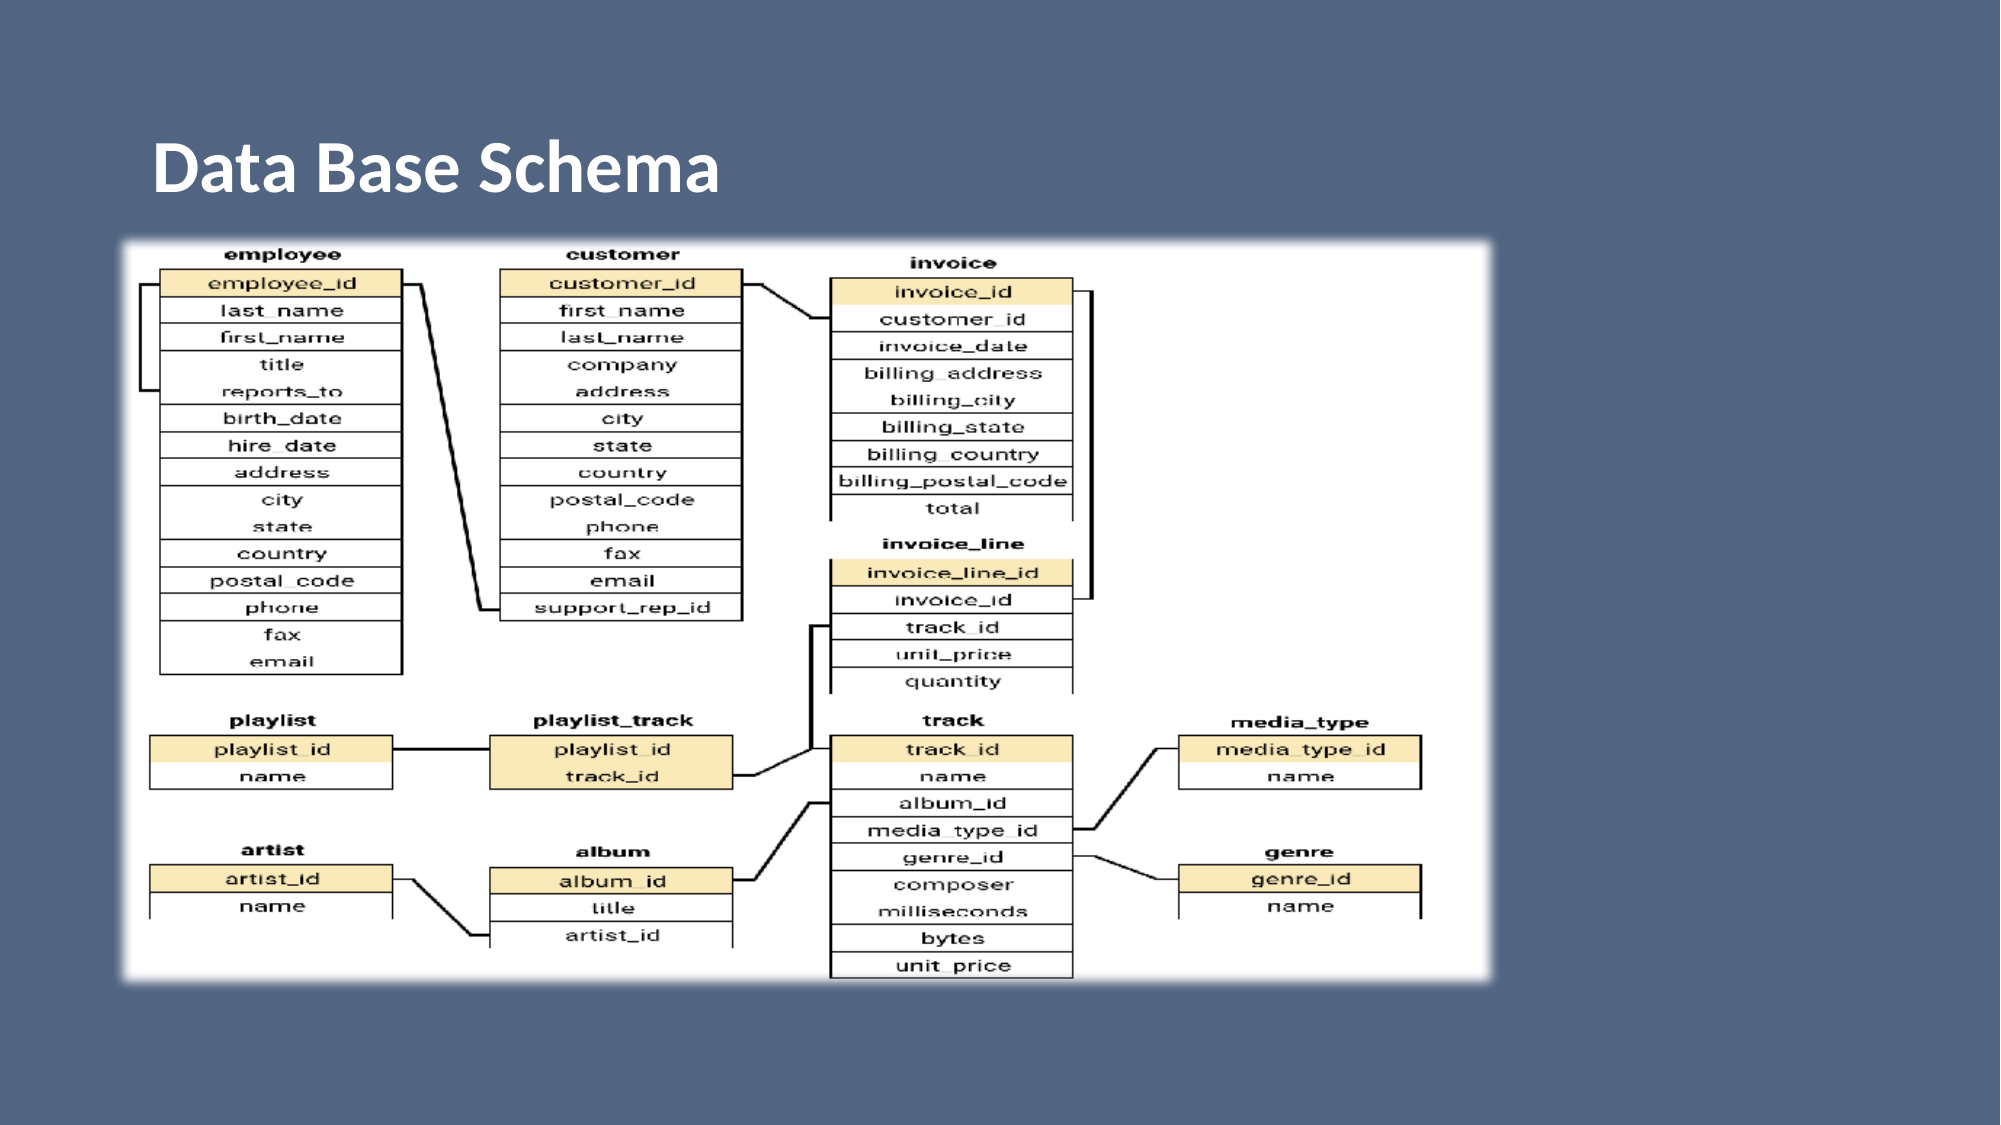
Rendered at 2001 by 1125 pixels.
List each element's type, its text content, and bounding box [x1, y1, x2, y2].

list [113, 231, 1501, 993]
title Data Base Schema [137, 59, 1863, 278]
